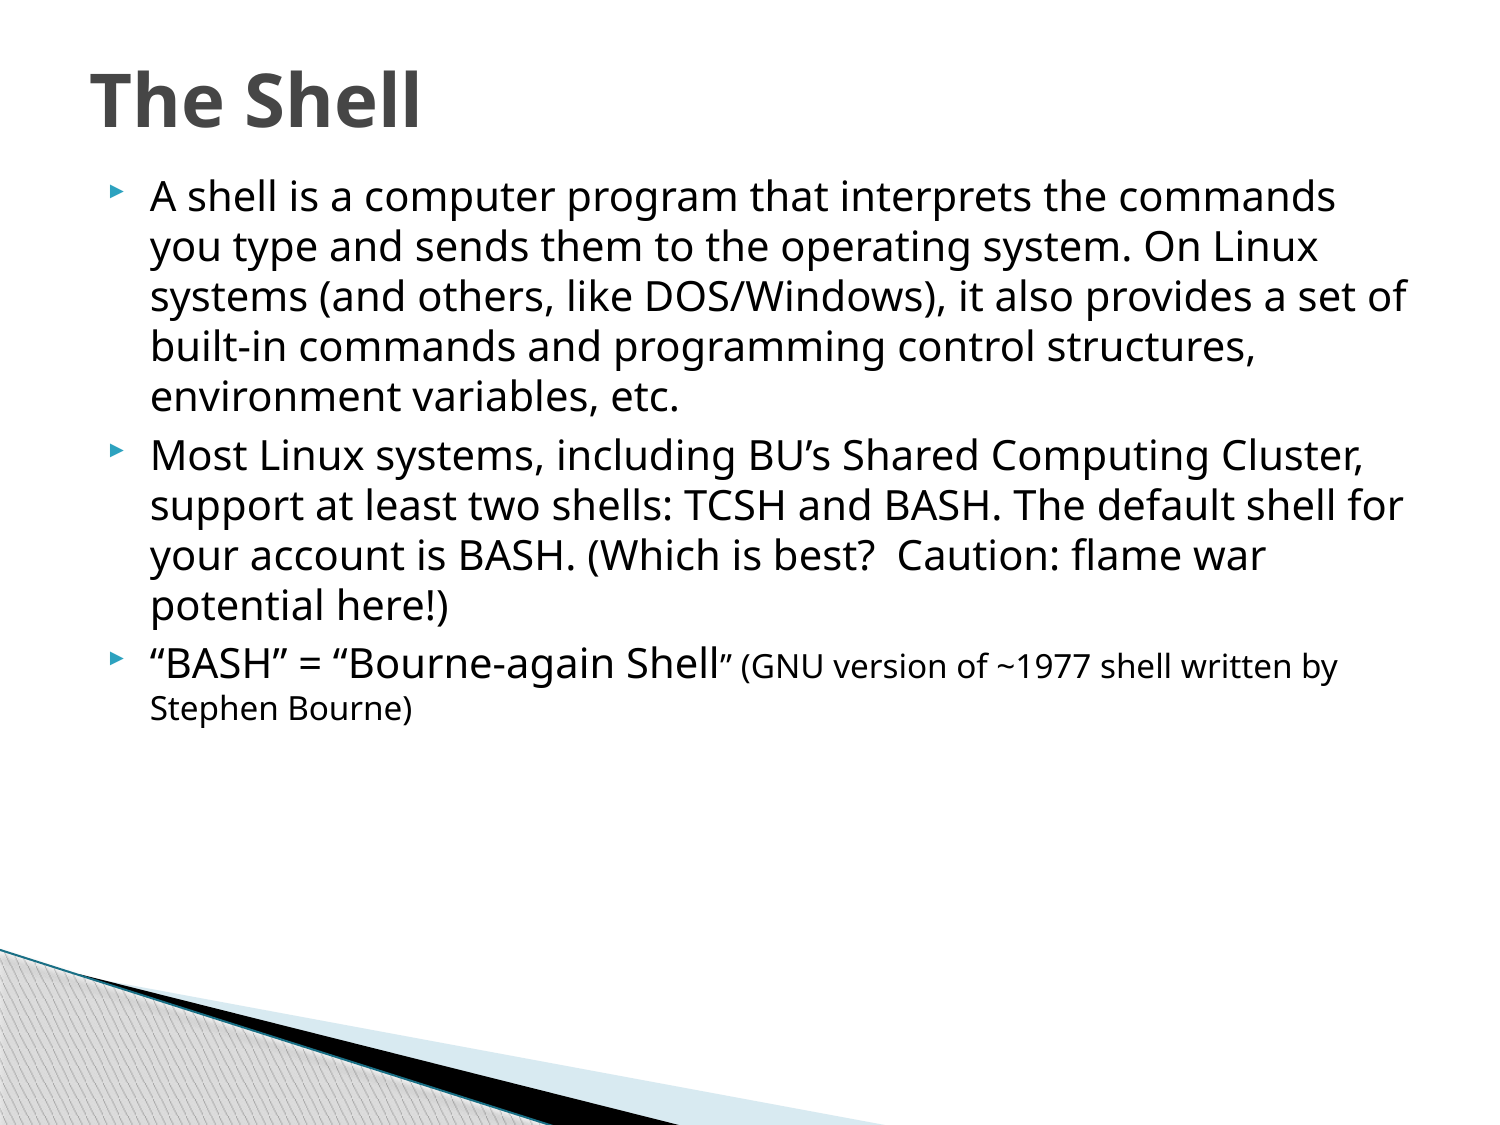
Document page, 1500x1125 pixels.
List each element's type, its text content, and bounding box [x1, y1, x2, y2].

title The Shell [75, 45, 1425, 150]
list A shell is a computer program that interprets the commands you type and sends them to the operating system. On Linux systems (and others, like DOS/Windows), it also provides a set of built-in commands and programming control structures, environment variables, etc. Most Linux systems, including BU’s Shared Computing Cluster, support at least two shells: TCSH and BASH. The default shell for your account is BASH. (Which is best? Caution: flame war potential here!) “BASH” = “Bourne-again Shell” (GNU version of ~1977 shell written by Stephen Bourne) [75, 162, 1425, 1075]
